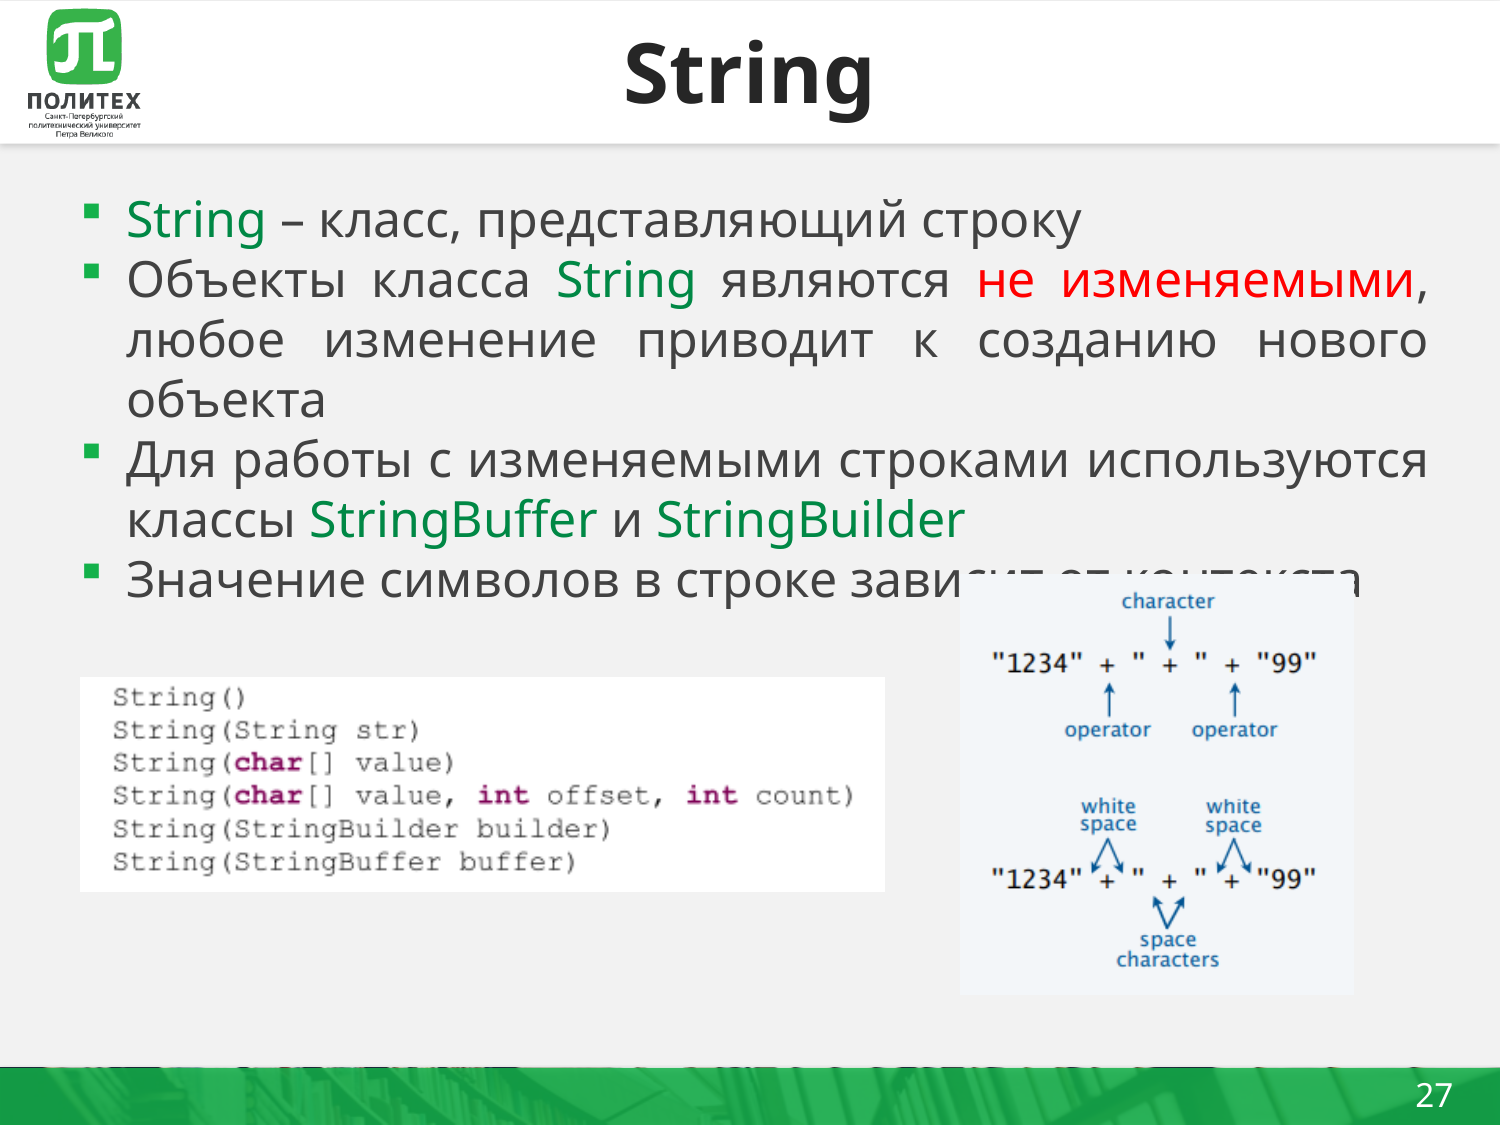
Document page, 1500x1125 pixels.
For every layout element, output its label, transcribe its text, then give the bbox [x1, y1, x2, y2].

title String [0, 0, 1500, 142]
picture [79, 677, 885, 892]
picture [960, 573, 1354, 995]
list String – класс, представляющий строку Объекты класса String являются не изменяемыми, любое изменение приводит к созданию нового объекта Для работы с изменяемыми строками используются классы StringBuffer и StringBuilder Значение символов в строке зависит от контекста [70, 187, 1430, 947]
picture [4, 142, 169, 151]
